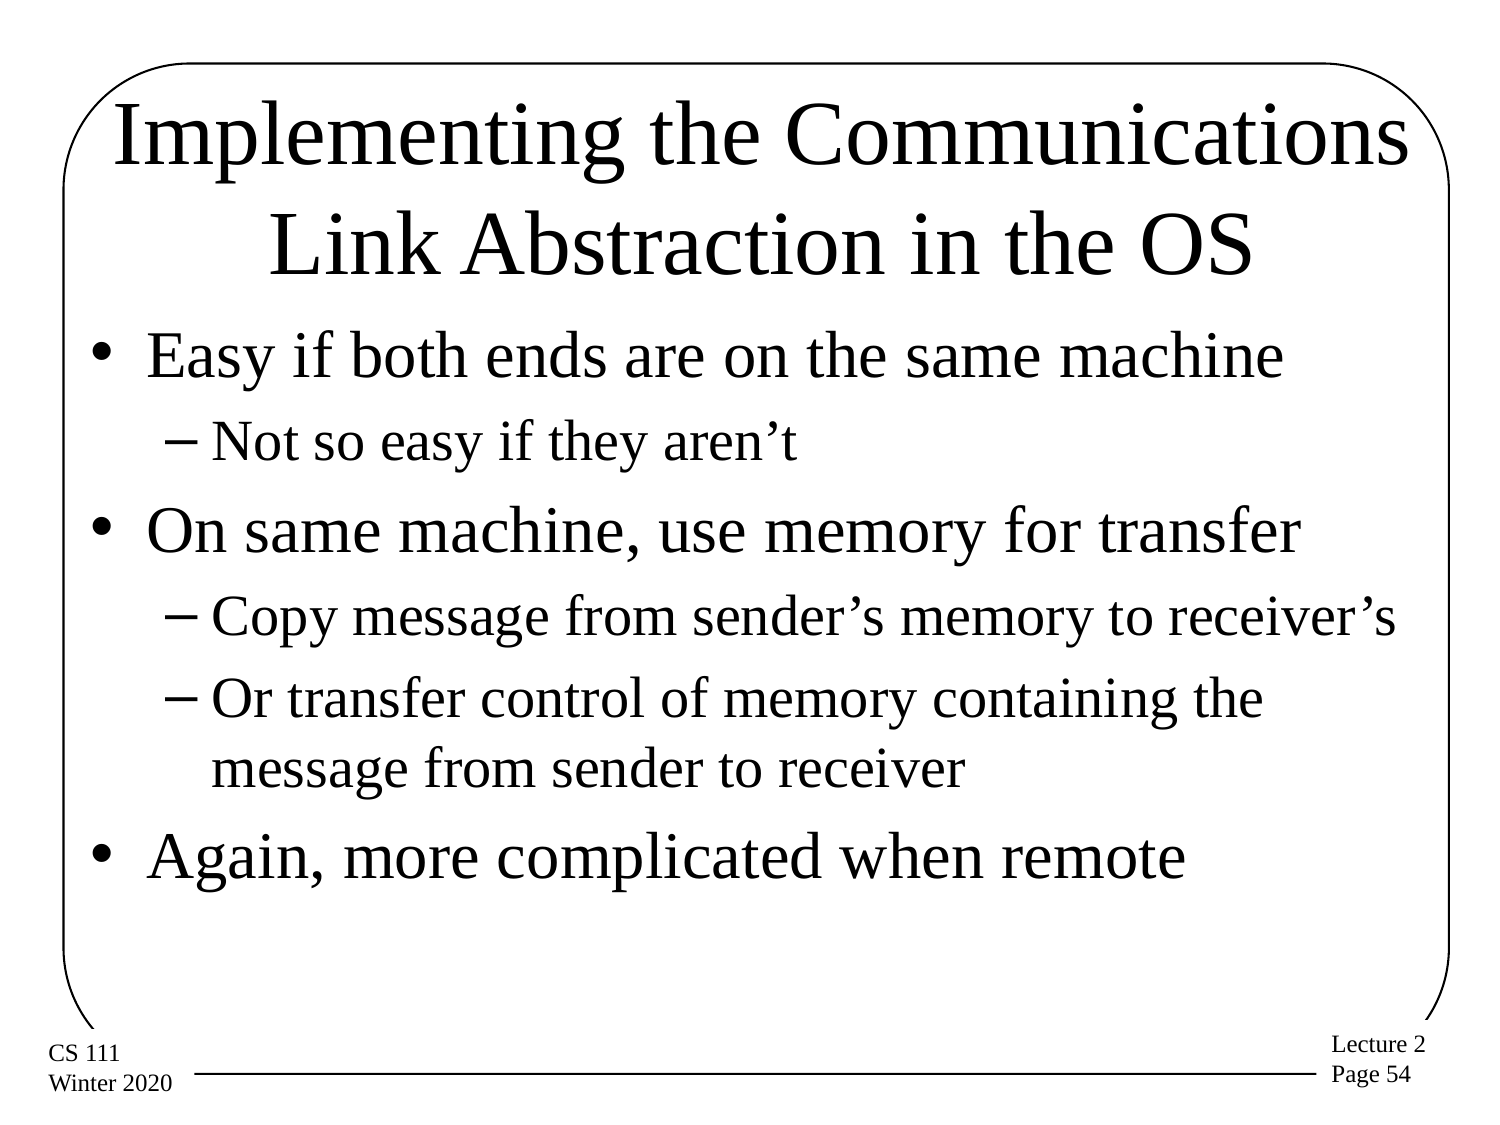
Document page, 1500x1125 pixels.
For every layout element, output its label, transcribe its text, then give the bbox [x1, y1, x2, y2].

title Implementing the Communications Link Abstraction in the OS [87, 88, 1439, 277]
list Easy if both ends are on the same machine Not so easy if they aren’t On same machine, use memory for transfer Copy message from sender’s memory to receiver’s Or transfer control of memory containing the message from sender to receiver Again, more complicated when remote [74, 302, 1426, 1046]
